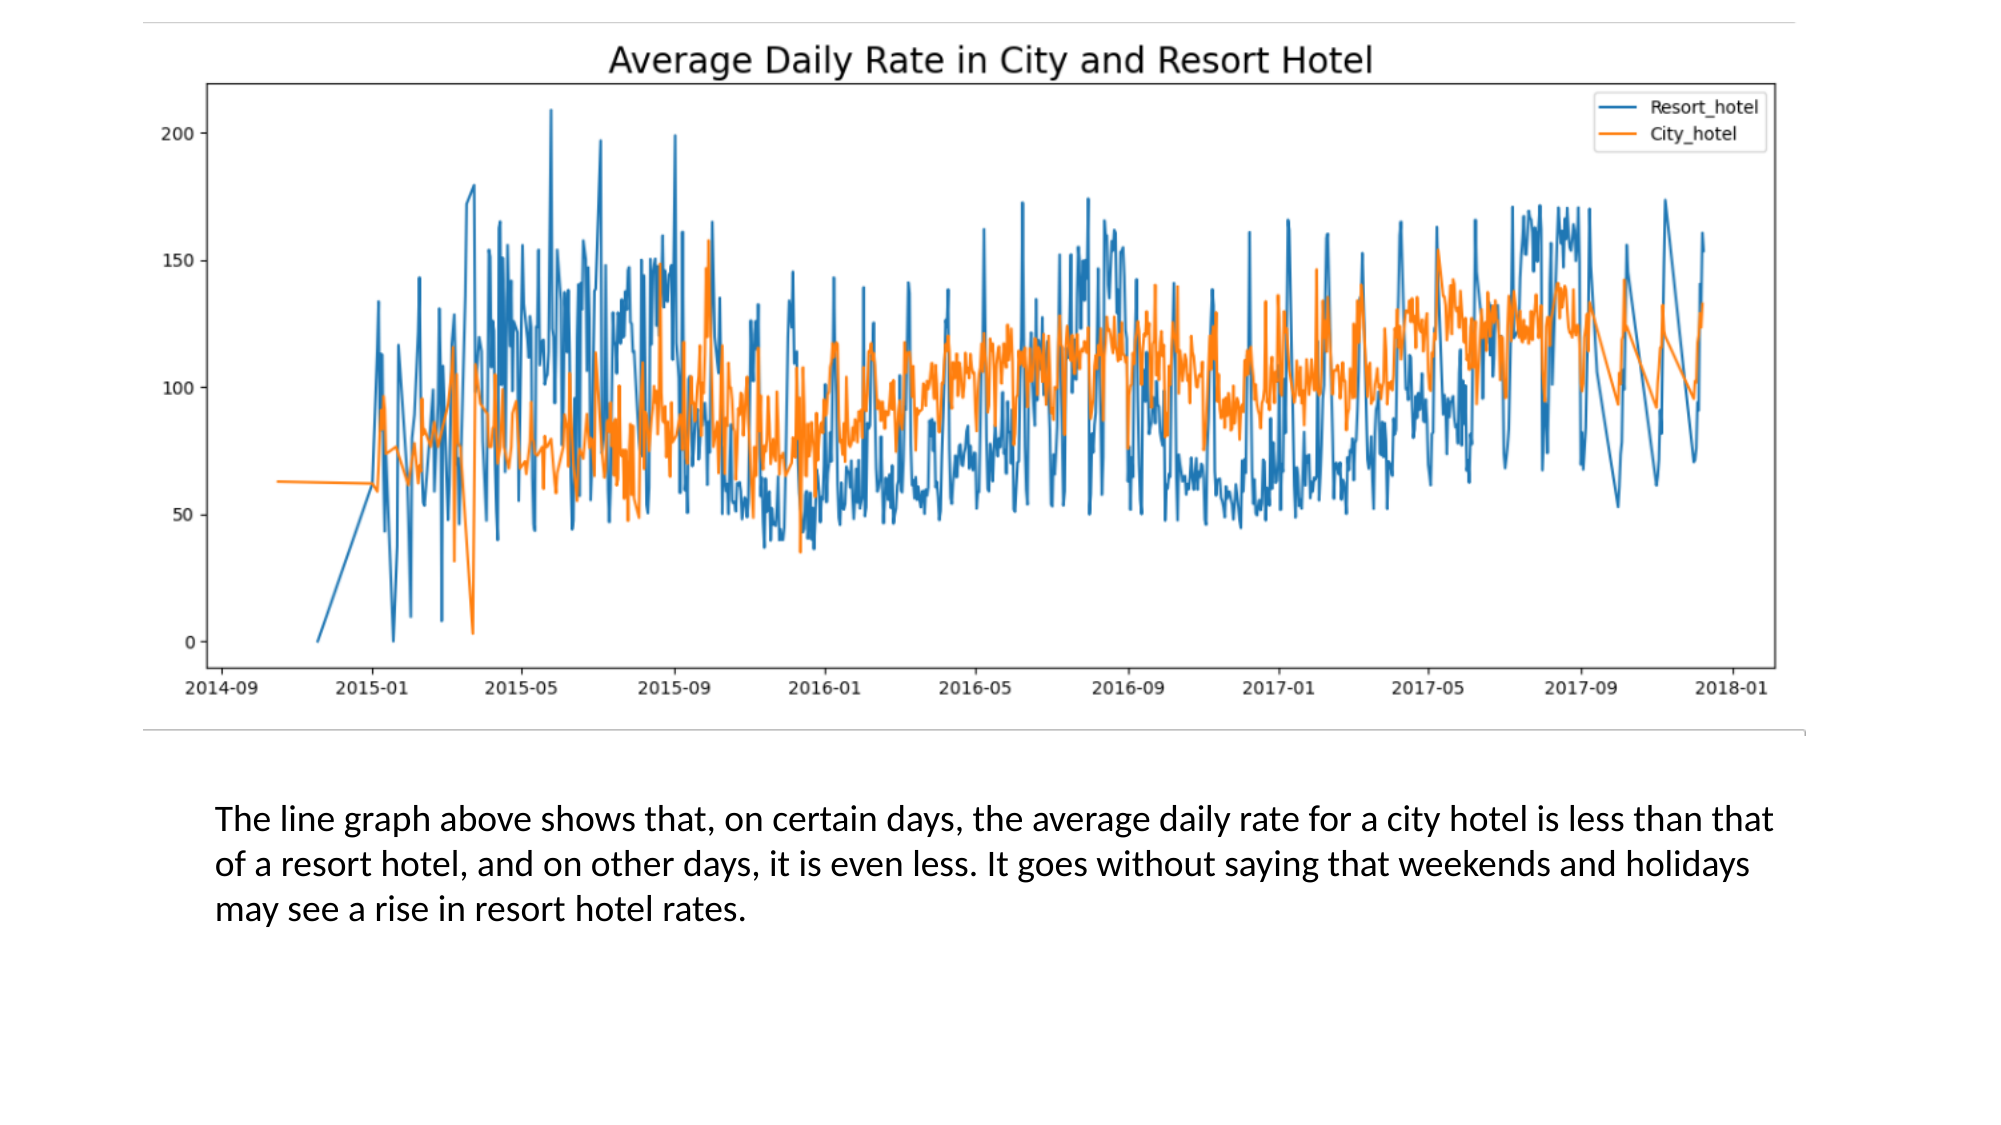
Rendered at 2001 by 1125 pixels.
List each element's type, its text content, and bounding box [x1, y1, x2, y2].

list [143, 22, 1806, 736]
text_box The line graph above shows that, on certain days, the average daily rate for a city hotel is less than that of a resort hotel, and on other days, it is even less. It goes without saying that weekends and holidays may see a rise in resort hotel rates. [199, 787, 1821, 937]
